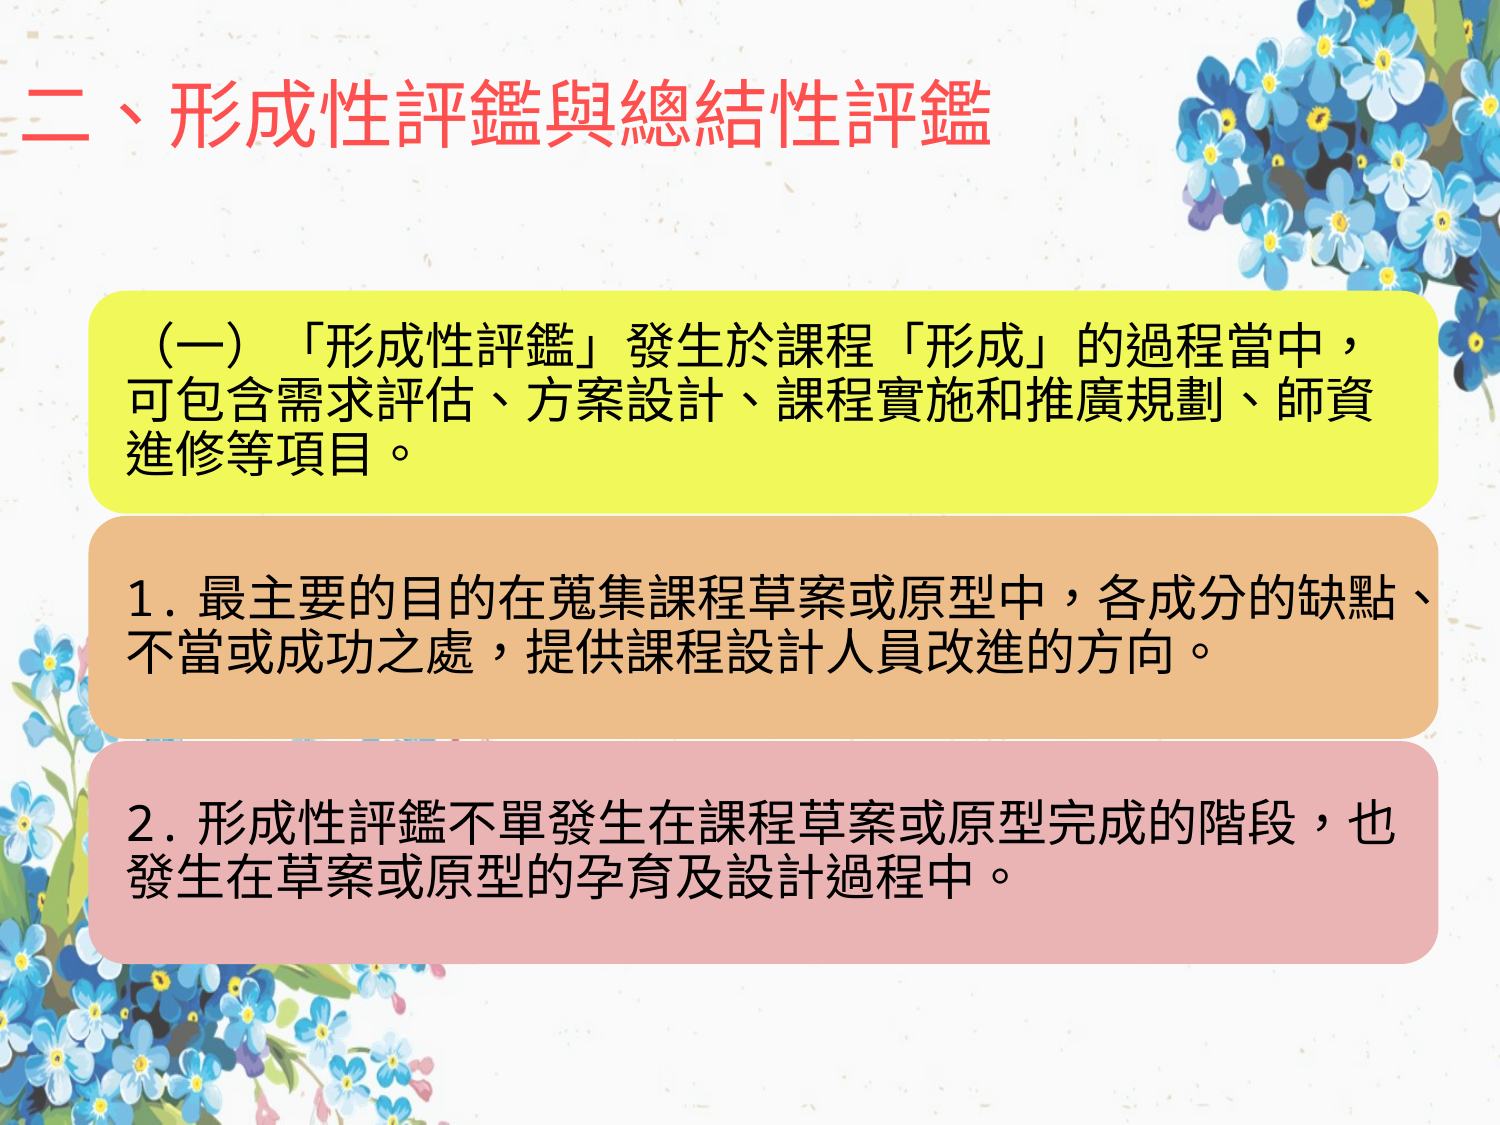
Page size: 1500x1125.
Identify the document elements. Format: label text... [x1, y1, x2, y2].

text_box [0, 0, 1500, 1125]
title 二、形成性評鑑與總結性評鑑 [3, 19, 1075, 207]
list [88, 290, 1439, 965]
